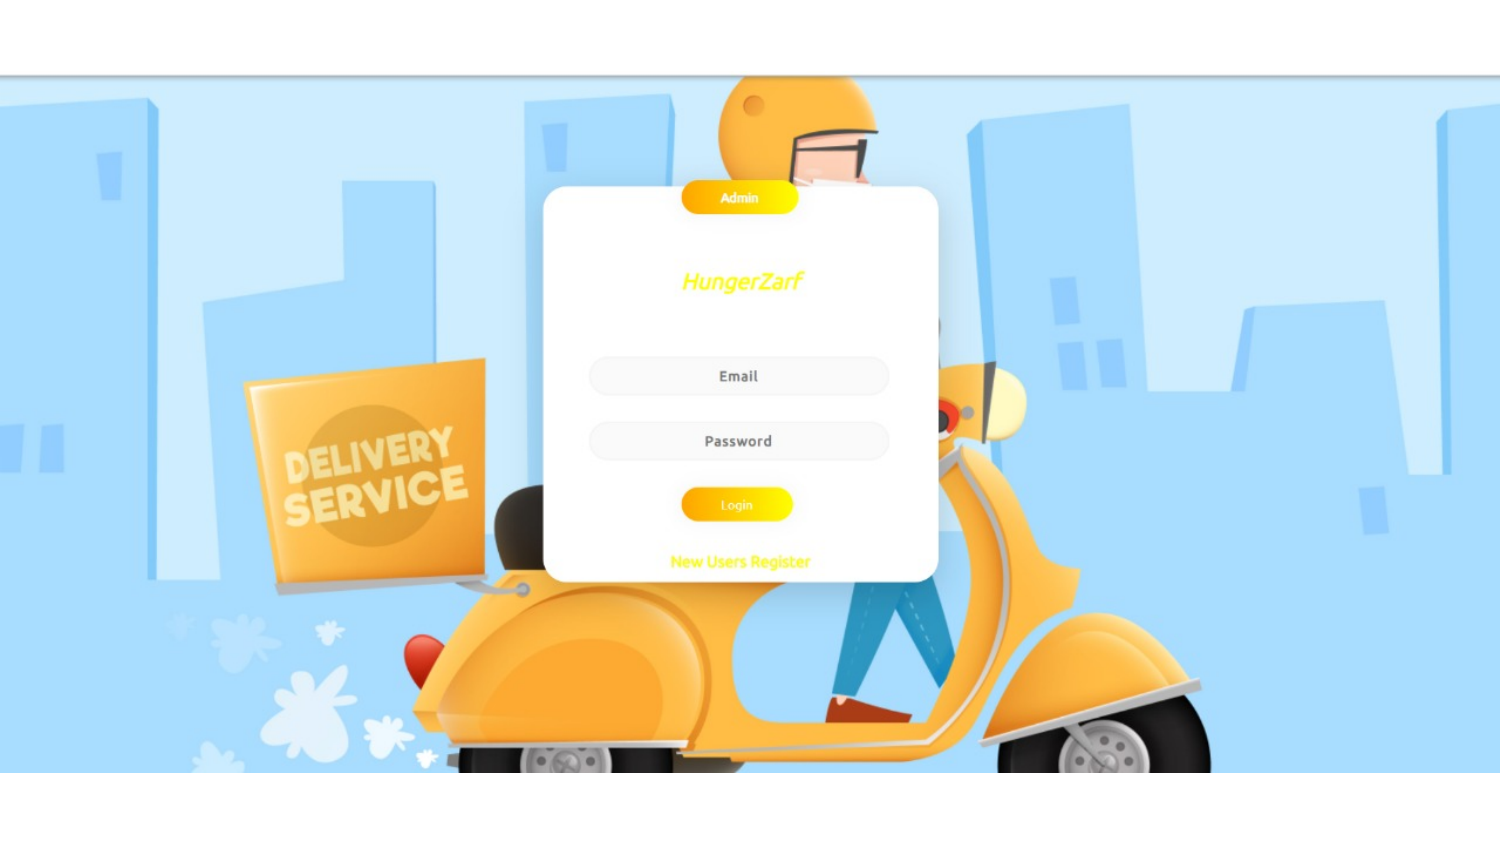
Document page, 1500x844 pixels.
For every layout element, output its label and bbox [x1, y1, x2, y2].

picture [0, 71, 1500, 773]
